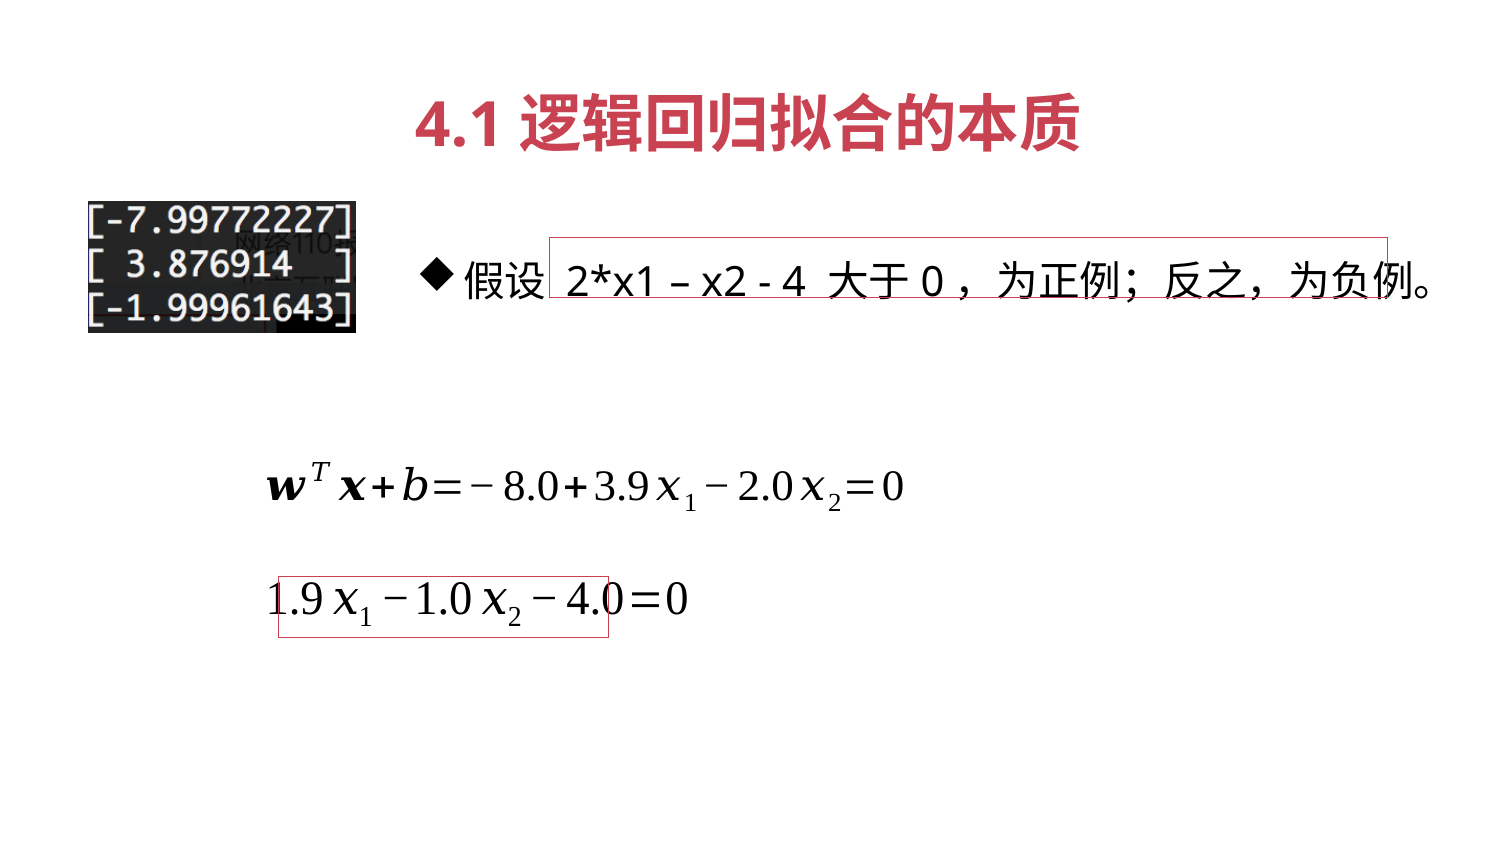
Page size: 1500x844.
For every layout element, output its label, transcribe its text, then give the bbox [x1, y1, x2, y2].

text_box 假设 2*x1 – x2 - 4 大于0，为正例；反之，为负例。 [401, 221, 1500, 312]
text_box [278, 576, 609, 638]
picture [88, 201, 356, 334]
text_box [549, 237, 1388, 298]
text_box 4.1逻辑回归拟合的本质 [399, 76, 1097, 167]
